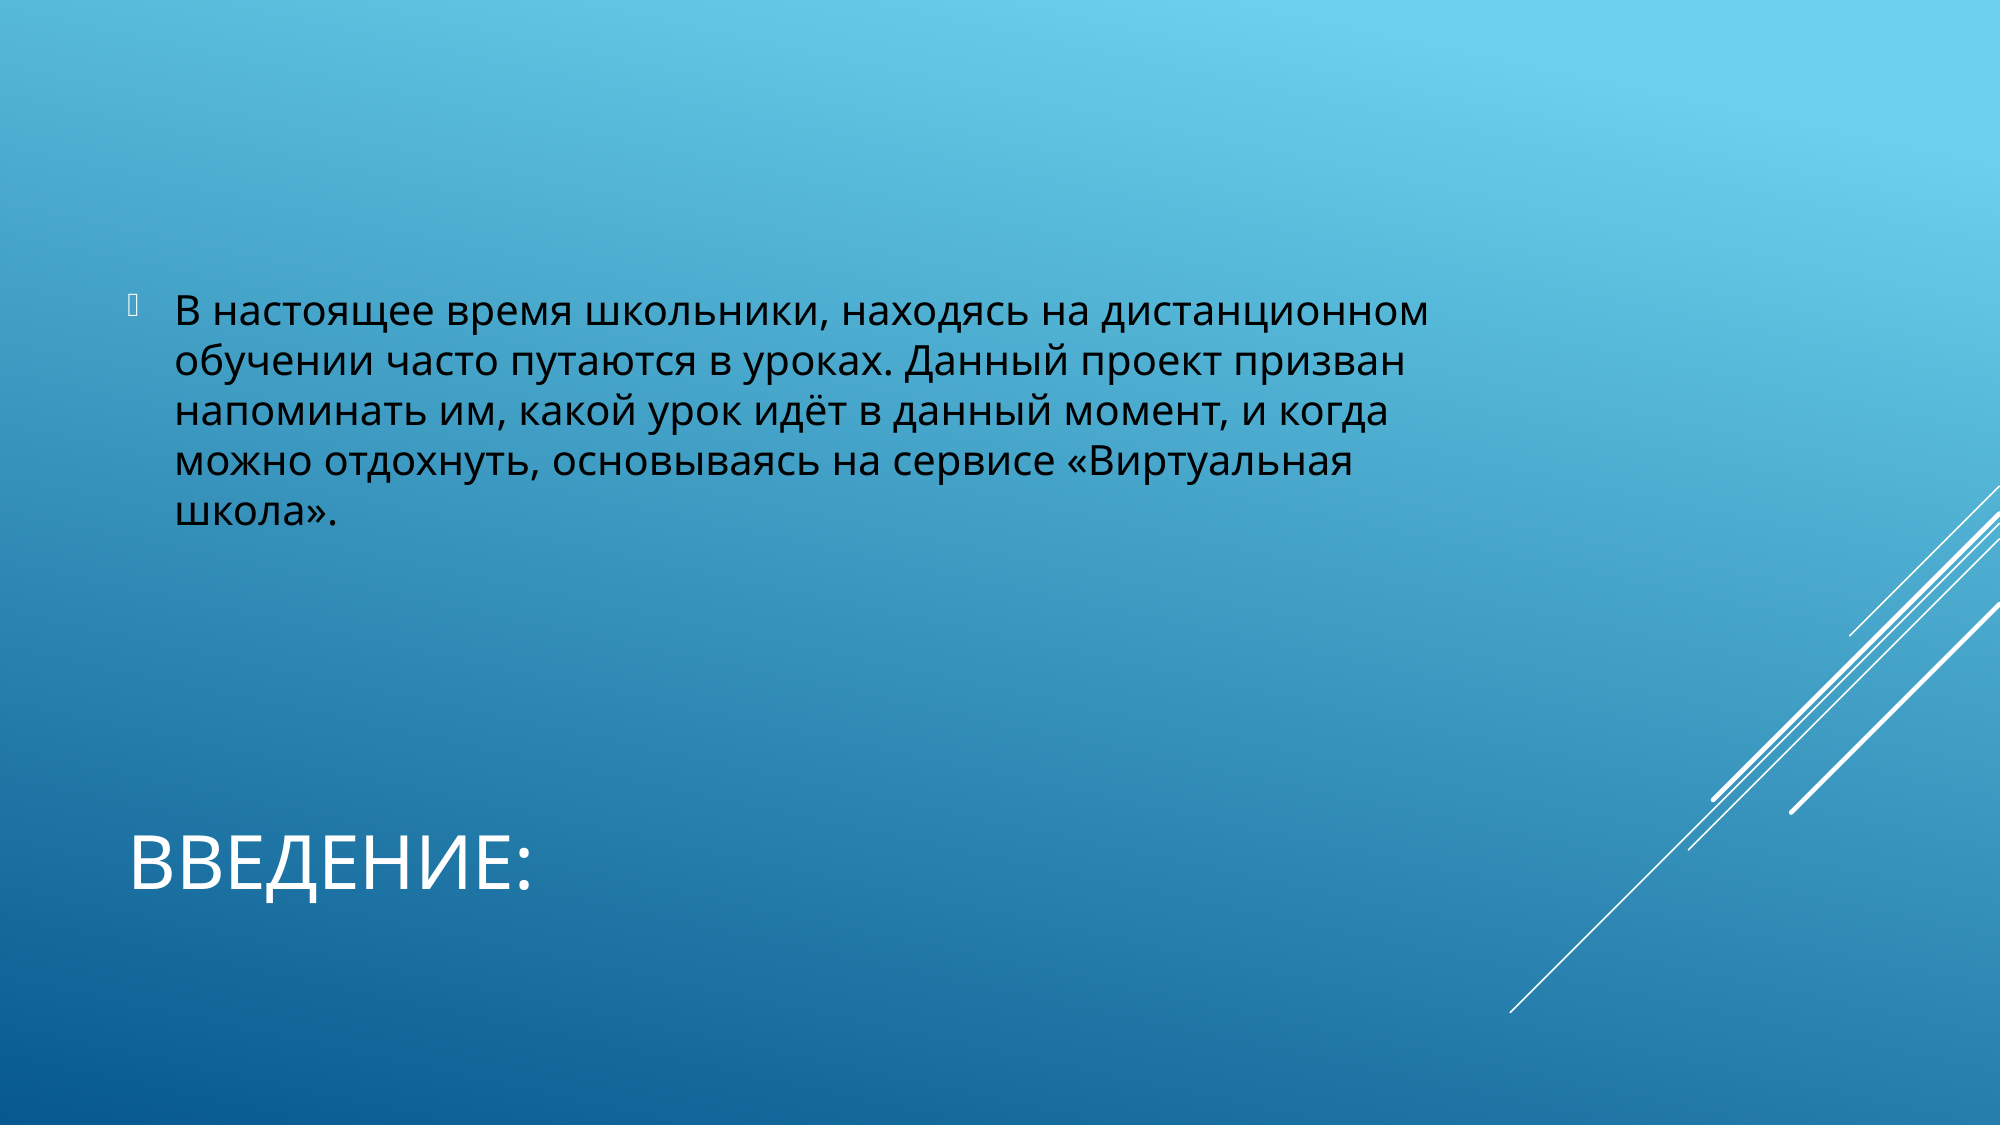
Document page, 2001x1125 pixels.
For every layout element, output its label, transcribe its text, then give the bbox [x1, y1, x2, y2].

list В настоящее время школьники, находясь на дистанционном обучении часто путаются в уроках. Данный проект призван напоминать им, какой урок идёт в данный момент, и когда можно отдохнуть, основываясь на сервисе «Виртуальная школа». [112, 112, 1513, 706]
title Введение: [112, 736, 1513, 984]
